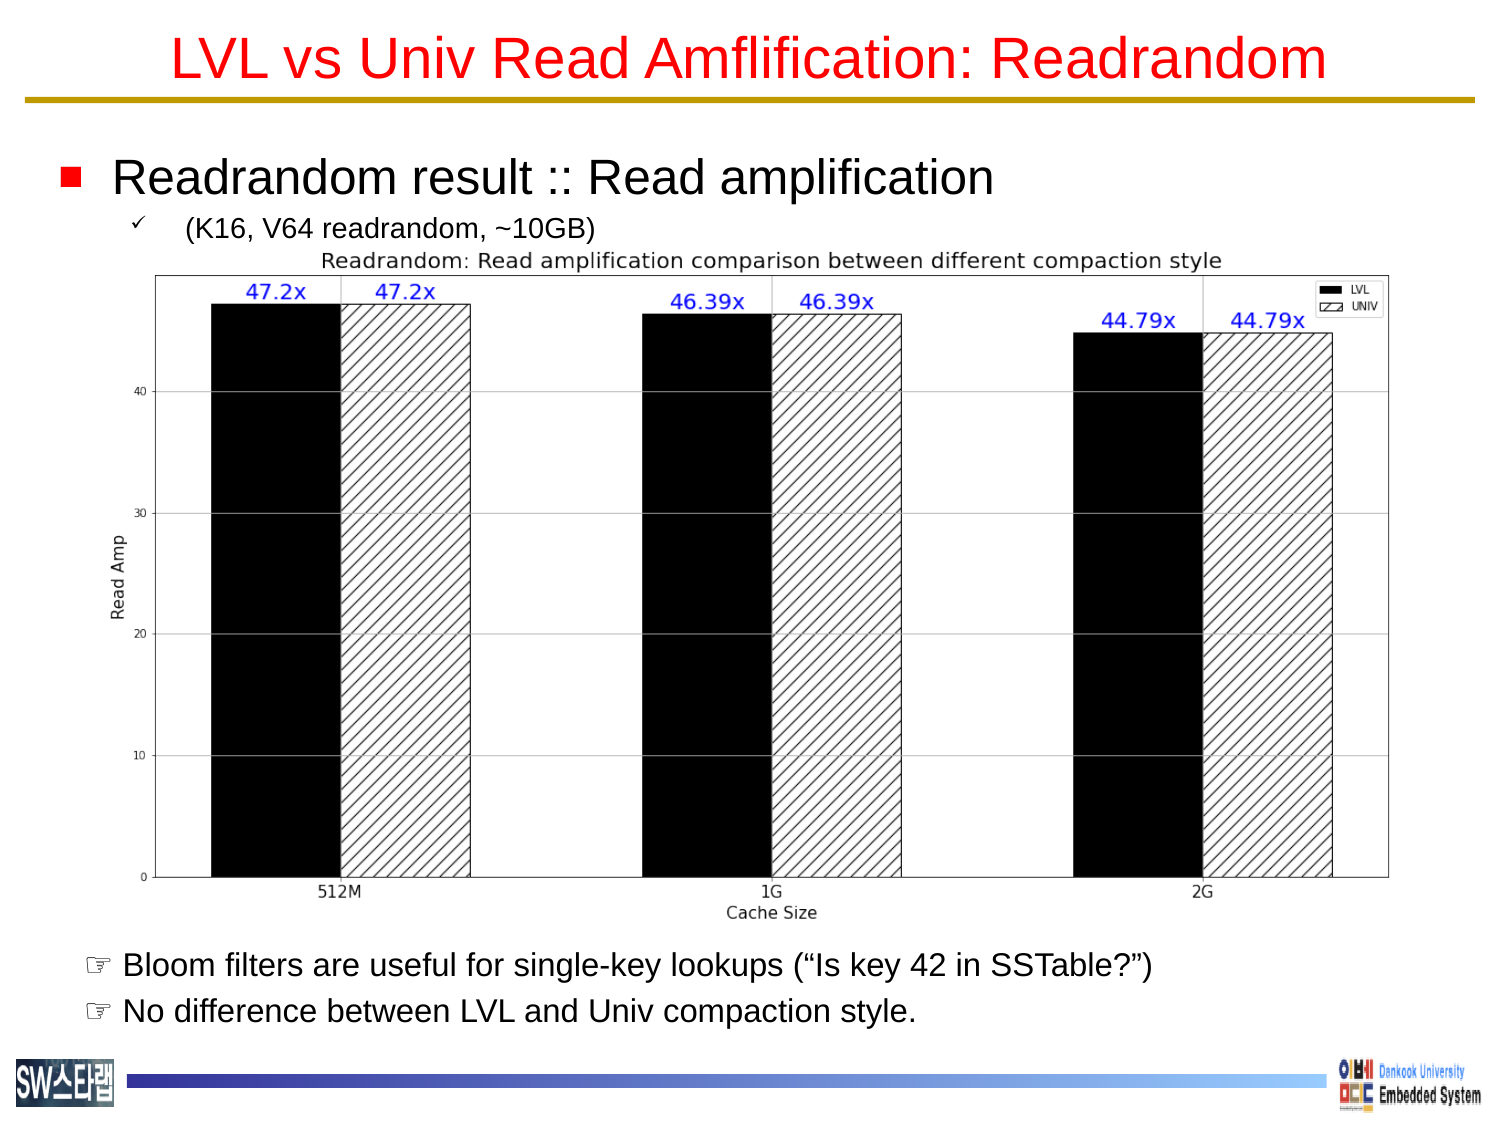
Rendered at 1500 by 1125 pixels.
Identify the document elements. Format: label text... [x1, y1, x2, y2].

list Readrandom result :: Read amplification (K16, V64 readrandom, ~10GB) ☞ Bloom filters are useful for single-key lookups (“Is key 42 in SSTable?”) ☞ No difference between LVL and Univ compaction style. [41, 137, 1459, 1038]
title LVL vs Univ Read Amflification: Readrandom [24, 12, 1475, 100]
picture [16, 1059, 114, 1107]
picture [103, 244, 1397, 930]
picture [1333, 1056, 1484, 1113]
picture [56, 162, 81, 187]
